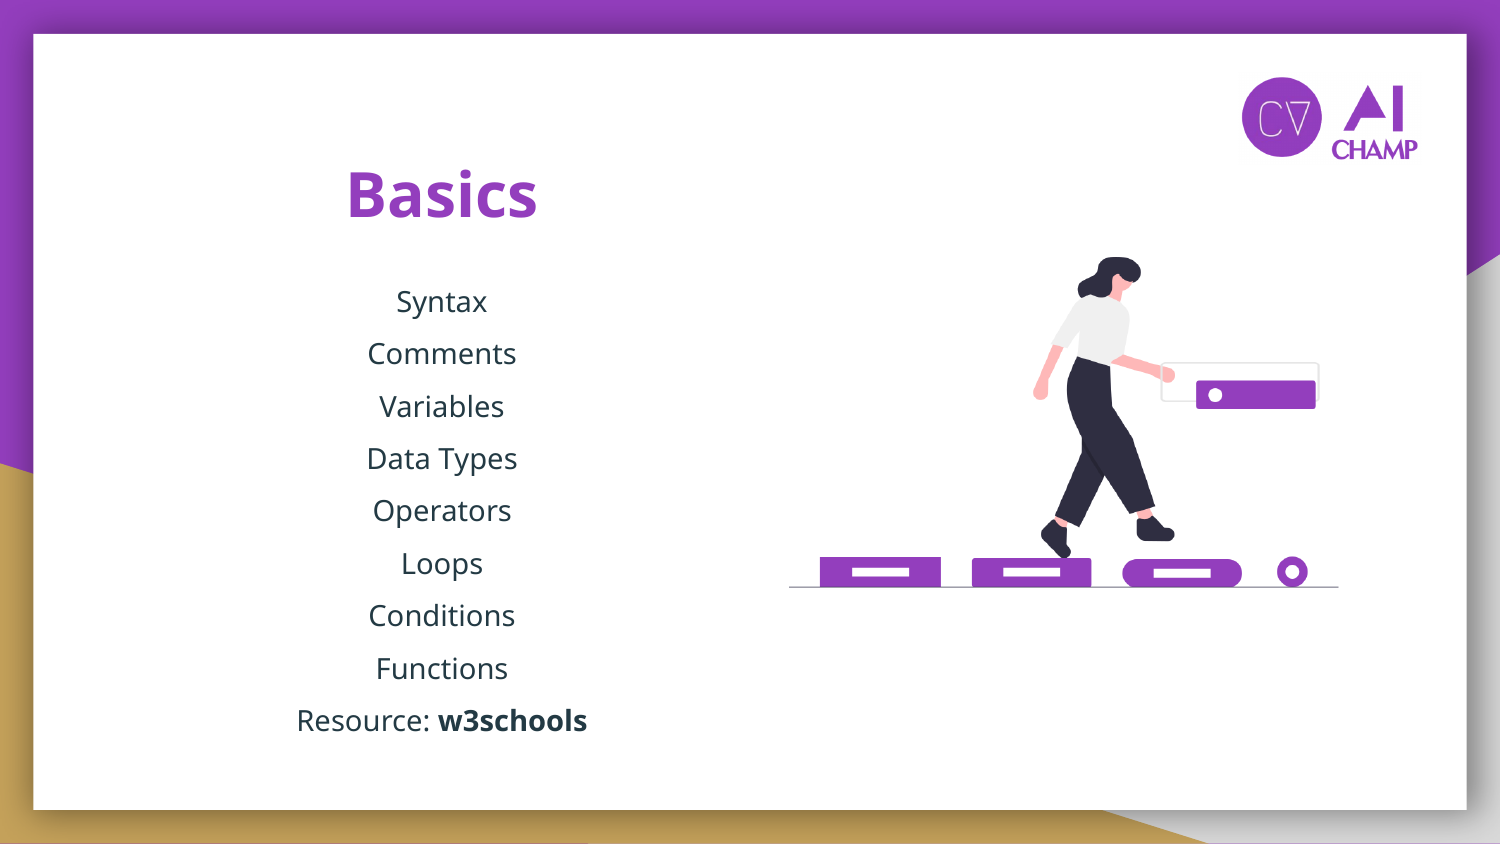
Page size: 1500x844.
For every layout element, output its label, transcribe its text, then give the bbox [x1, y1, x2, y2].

title Basics [134, 113, 750, 271]
picture [713, 206, 1414, 638]
picture [1238, 72, 1422, 165]
list Syntax Comments Variables Data Types Operators Loops Conditions Functions Resource: w3schools [134, 274, 750, 729]
